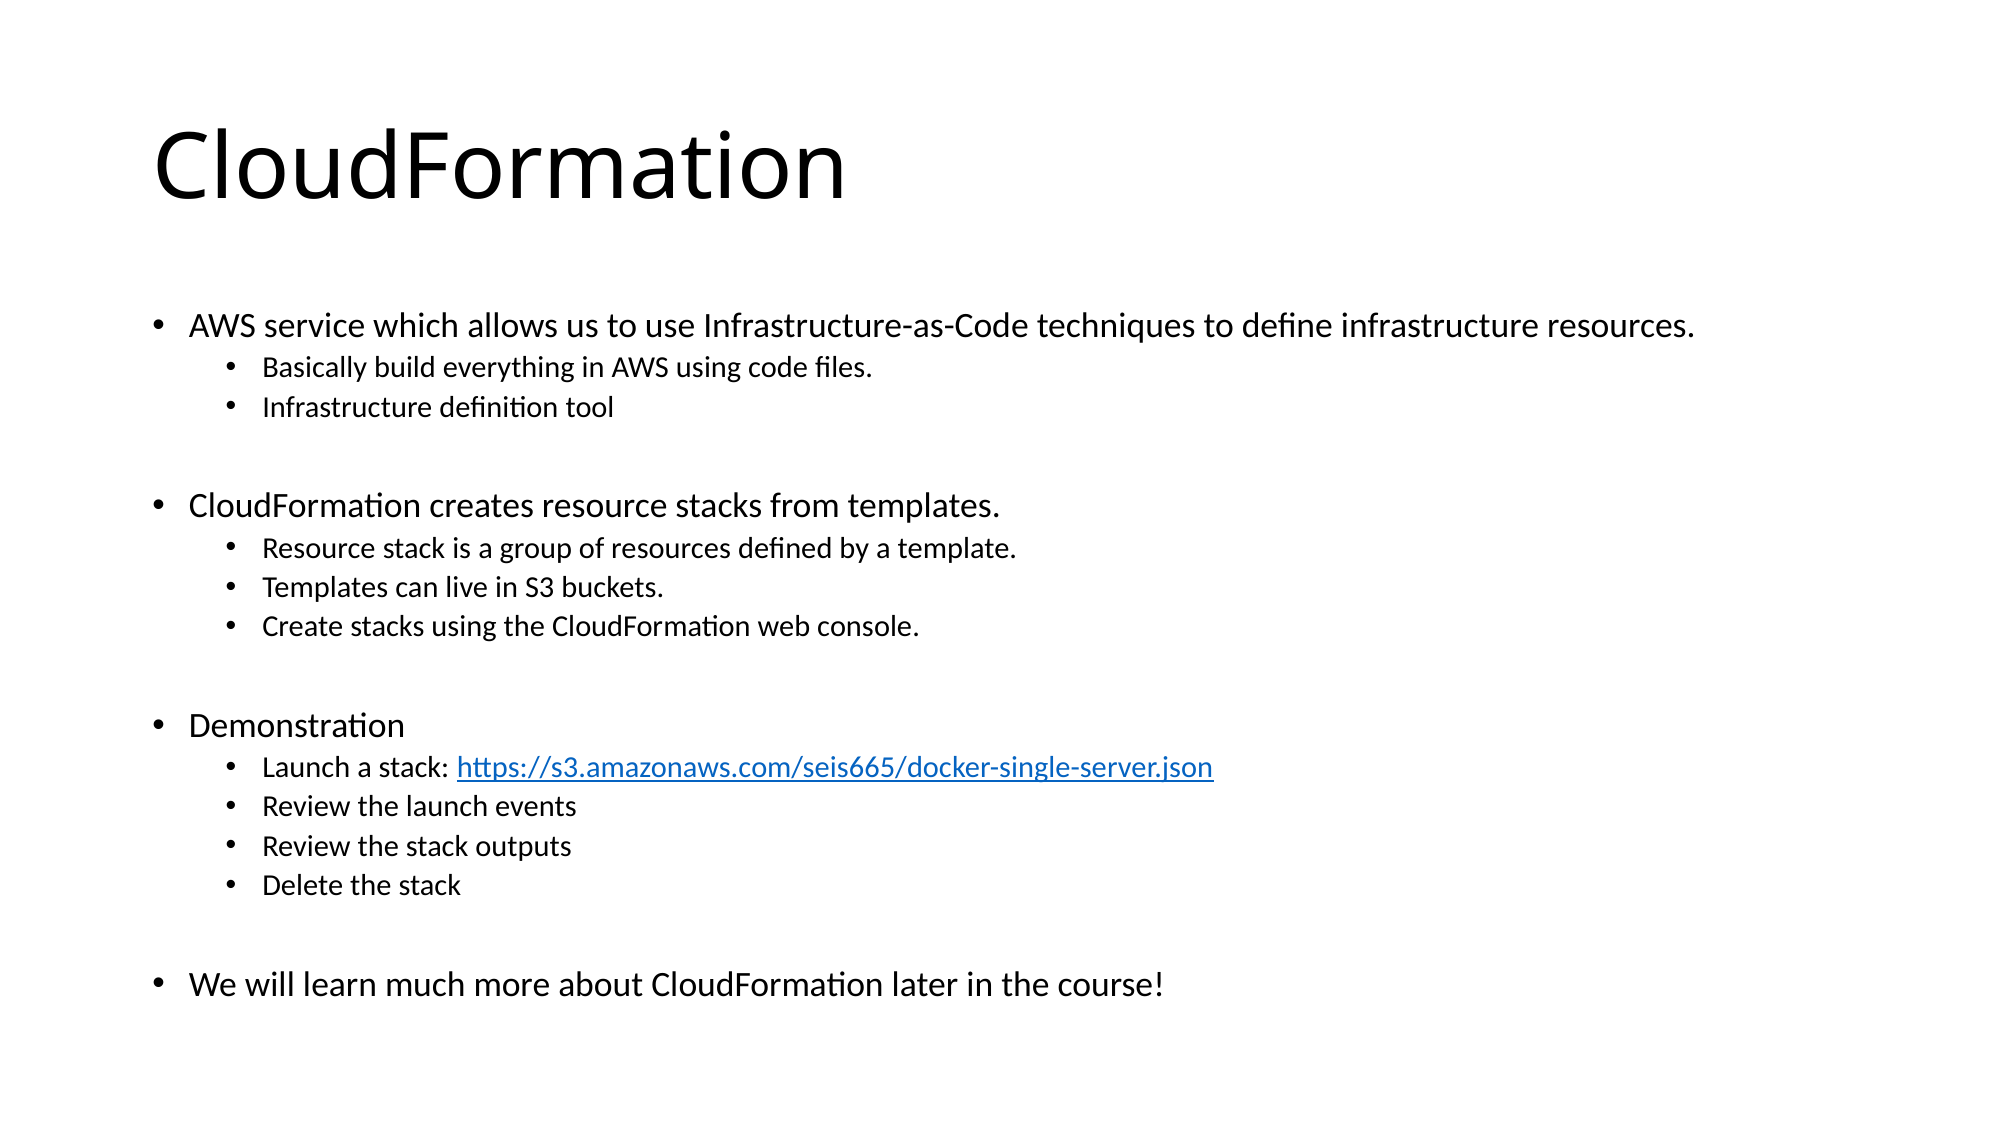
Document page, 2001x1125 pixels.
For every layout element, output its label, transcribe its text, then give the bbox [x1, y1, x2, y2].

list AWS service which allows us to use Infrastructure-as-Code techniques to define infrastructure resources. Basically build everything in AWS using code files. Infrastructure definition tool CloudFormation creates resource stacks from templates. Resource stack is a group of resources defined by a template. Templates can live in S3 buckets. Create stacks using the CloudFormation web console. Demonstration Launch a stack: https://s3.amazonaws.com/seis665/docker-single-server.json Review the launch events Review the stack outputs Delete the stack We will learn much more about CloudFormation later in the course! [137, 299, 1863, 1014]
title CloudFormation [137, 59, 1863, 278]
